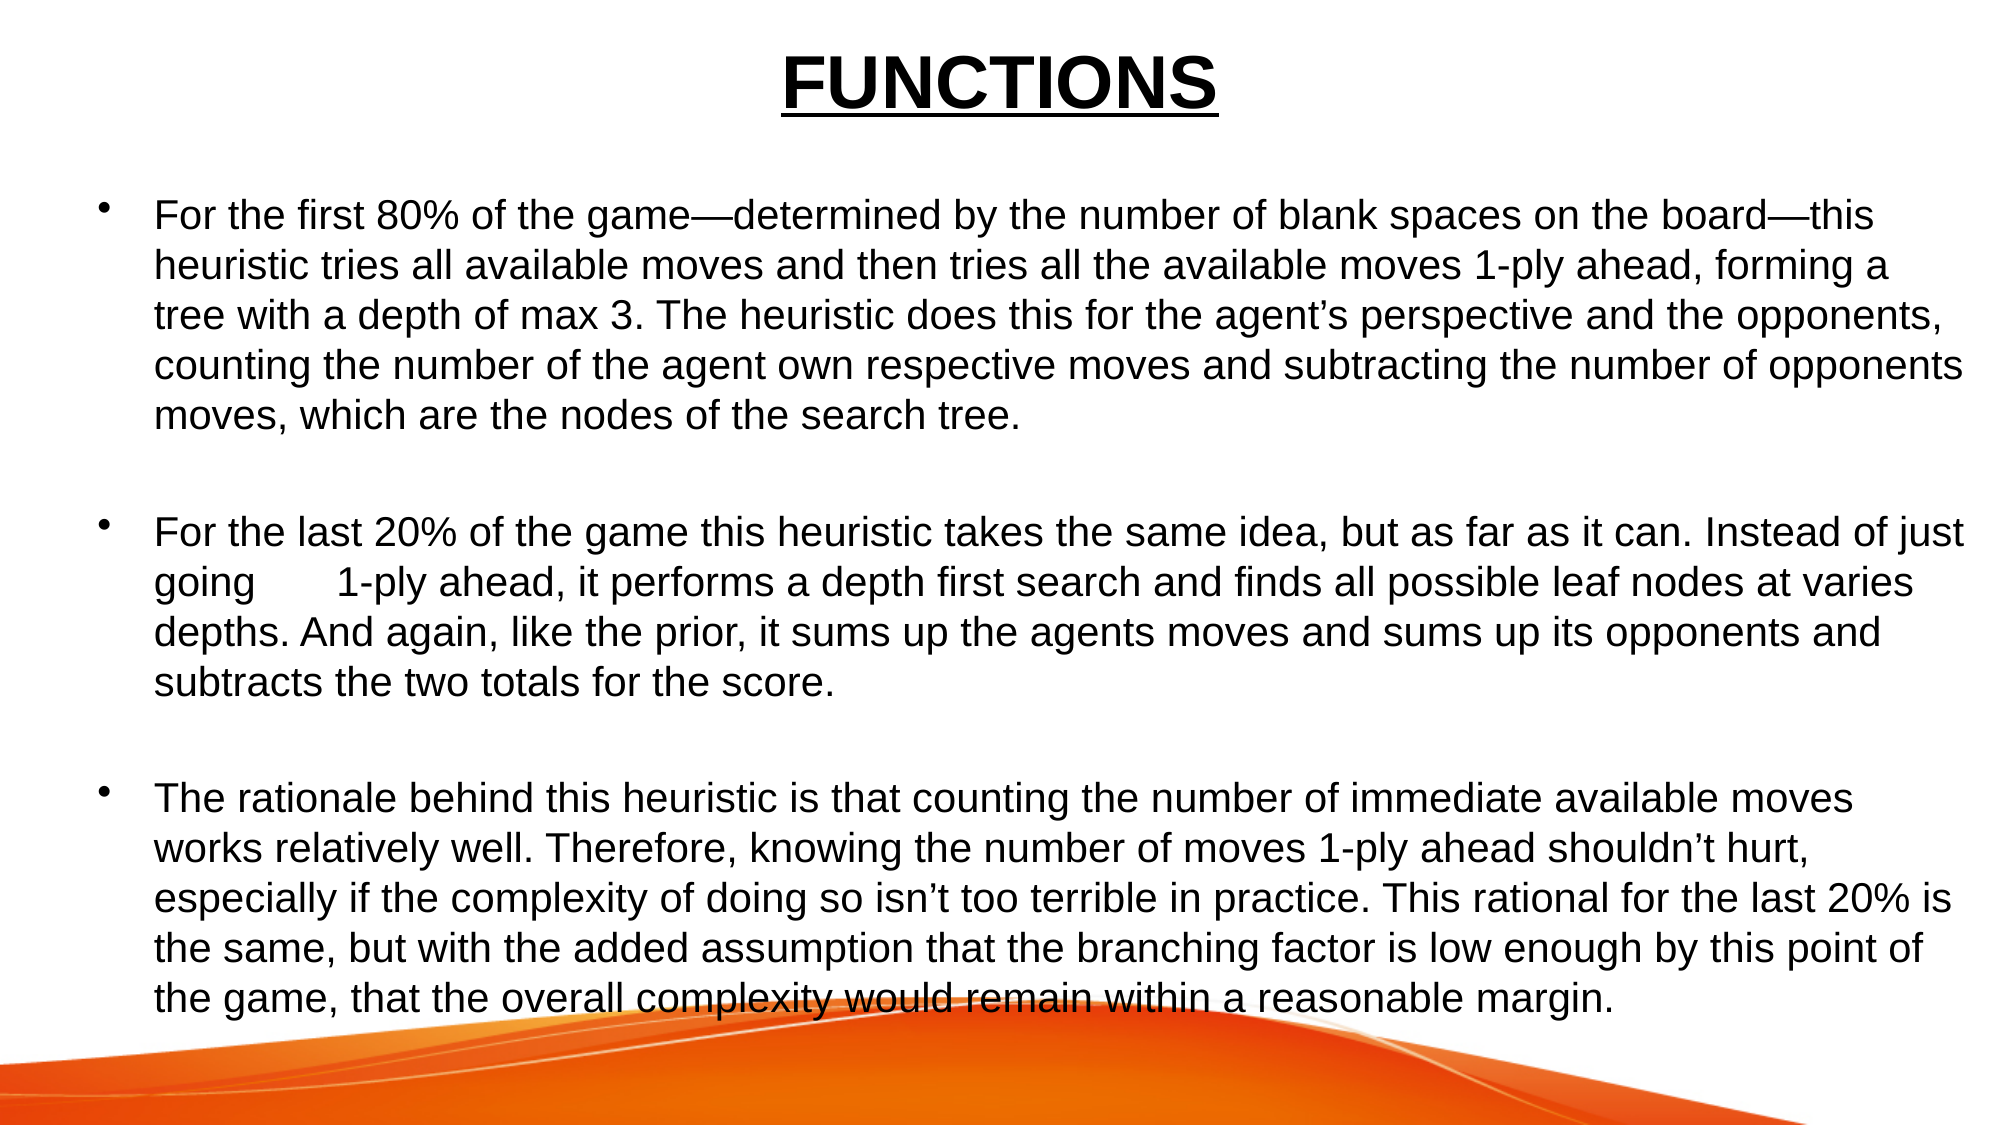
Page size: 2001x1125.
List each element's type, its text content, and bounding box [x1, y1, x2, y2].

list For the first 80% of the game—determined by the number of blank spaces on the board—this heuristic tries all available moves and then tries all the available moves 1-ply ahead, forming a tree with a depth of max 3. The heuristic does this for the agent’s perspective and the opponents, counting the number of the agent own respective moves and subtracting the number of opponents moves, which are the nodes of the search tree. For the last 20% of the game this heuristic takes the same idea, but as far as it can. Instead of just going 1-ply ahead, it performs a depth first search and finds all possible leaf nodes at varies depths. And again, like the prior, it sums up the agents moves and sums up its opponents and subtracts the two totals for the score. The rationale behind this heuristic is that counting the number of immediate available moves works relatively well. Therefore, knowing the number of moves 1-ply ahead shouldn’t hurt, especially if the complexity of doing so isn’t too terrible in practice. This rational for the last 20% is the same, but with the added assumption that the branching factor is low enough by this point of the game, that the overall complexity would remain within a reasonable margin. [82, 180, 1982, 1125]
picture [0, 0, 2000, 1125]
title FUNCTIONS [99, 30, 1901, 127]
